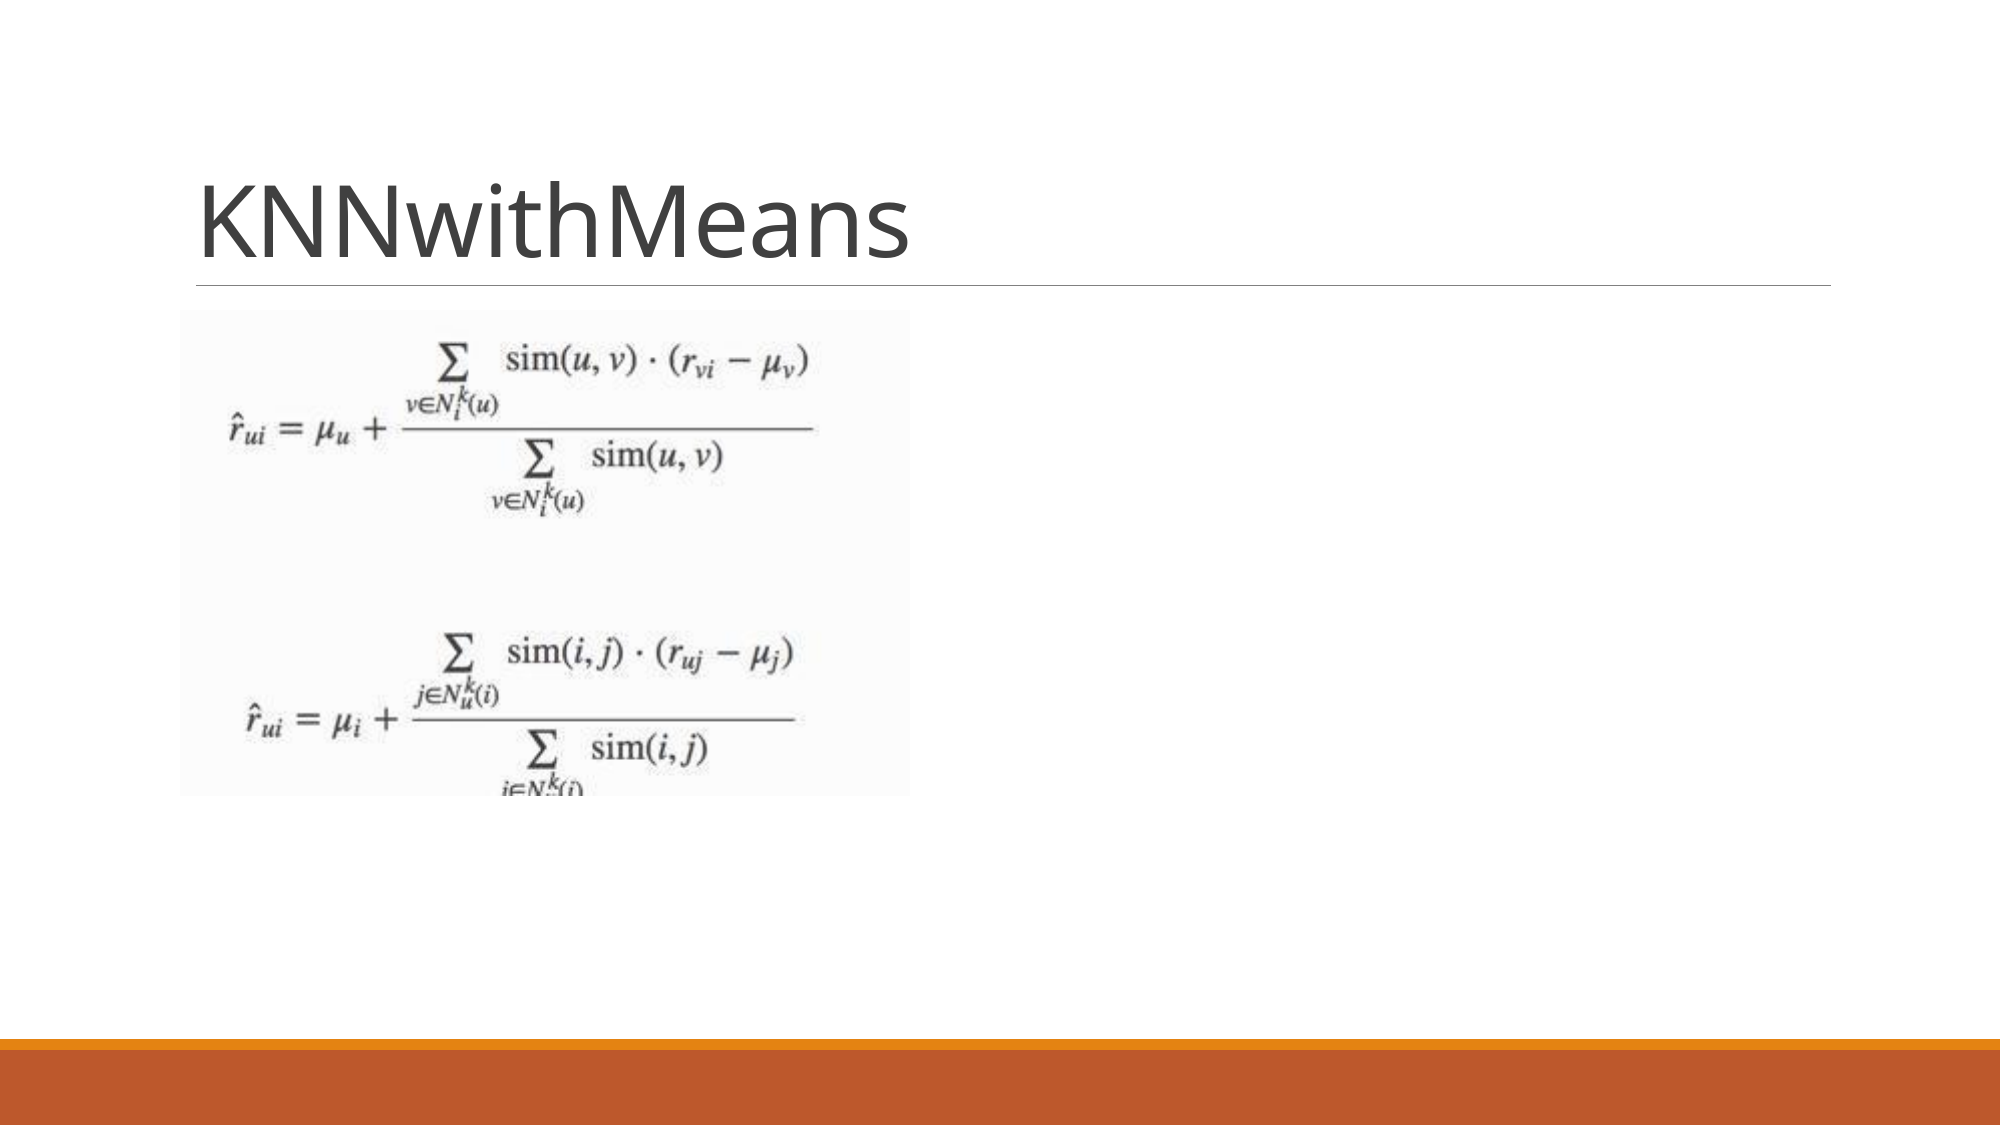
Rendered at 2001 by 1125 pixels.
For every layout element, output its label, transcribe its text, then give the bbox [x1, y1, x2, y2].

title KNNwithMeans [180, 47, 1830, 285]
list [179, 310, 911, 797]
